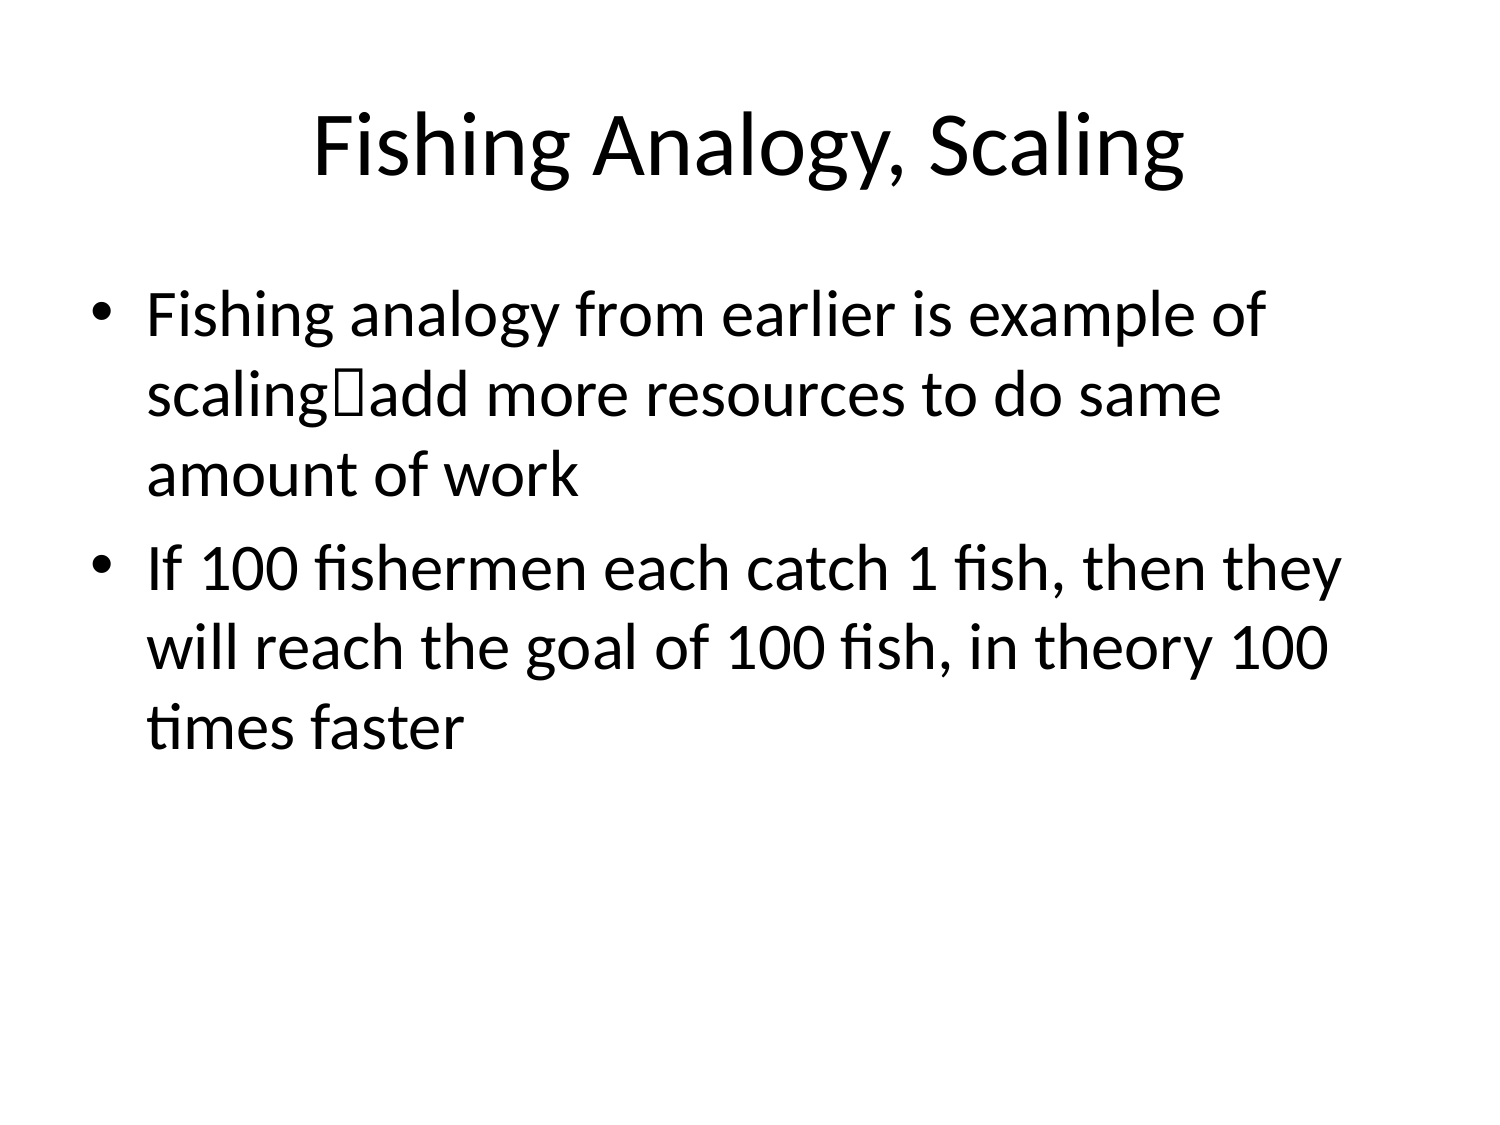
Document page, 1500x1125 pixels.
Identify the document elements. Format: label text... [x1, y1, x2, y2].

list Fishing analogy from earlier is example of scalingadd more resources to do same amount of work If 100 fishermen each catch 1 fish, then they will reach the goal of 100 fish, in theory 100 times faster [75, 262, 1425, 1005]
title Fishing Analogy, Scaling [75, 45, 1425, 233]
